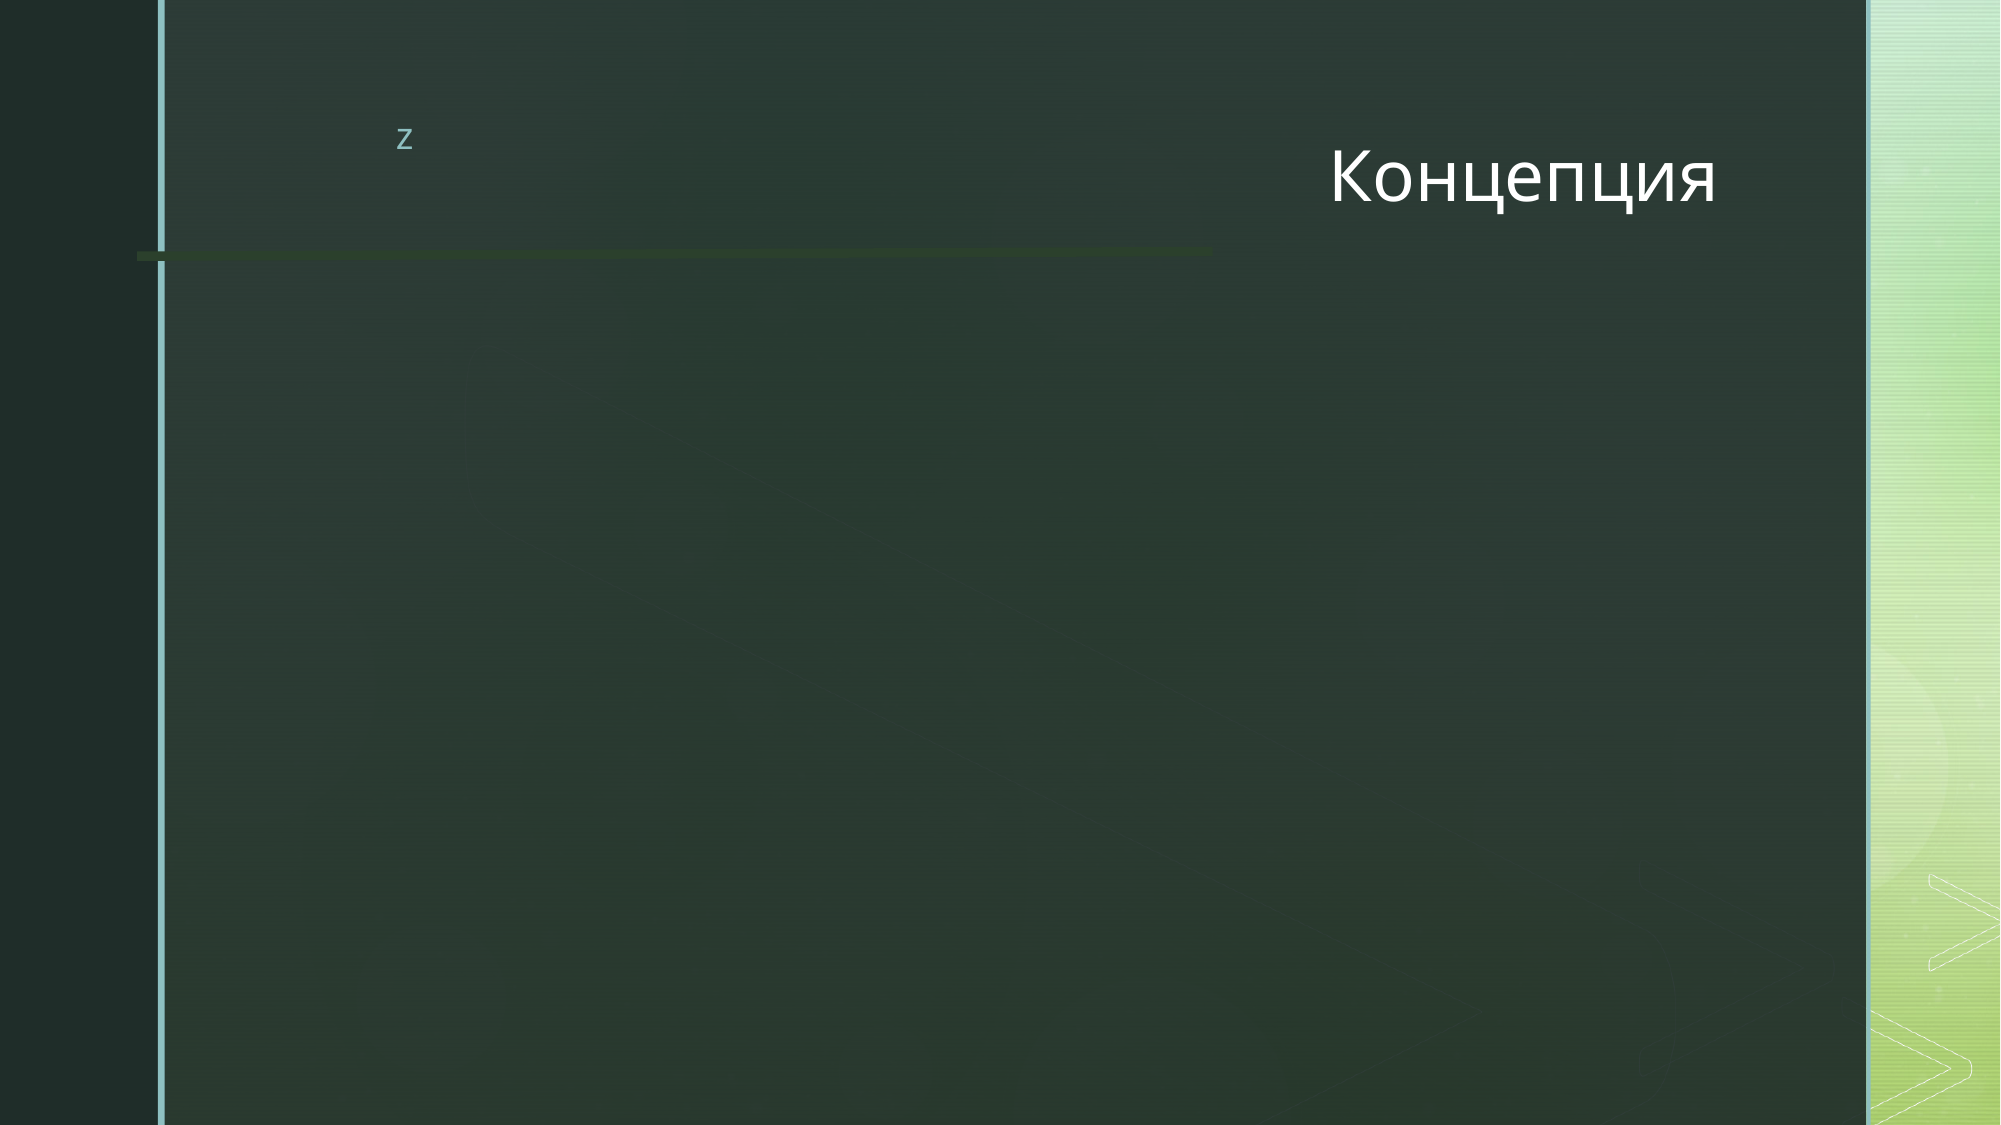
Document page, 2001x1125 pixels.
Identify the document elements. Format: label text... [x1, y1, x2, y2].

title Концепция [428, 132, 1734, 310]
picture [1871, 0, 2001, 1125]
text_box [136, 251, 1213, 257]
